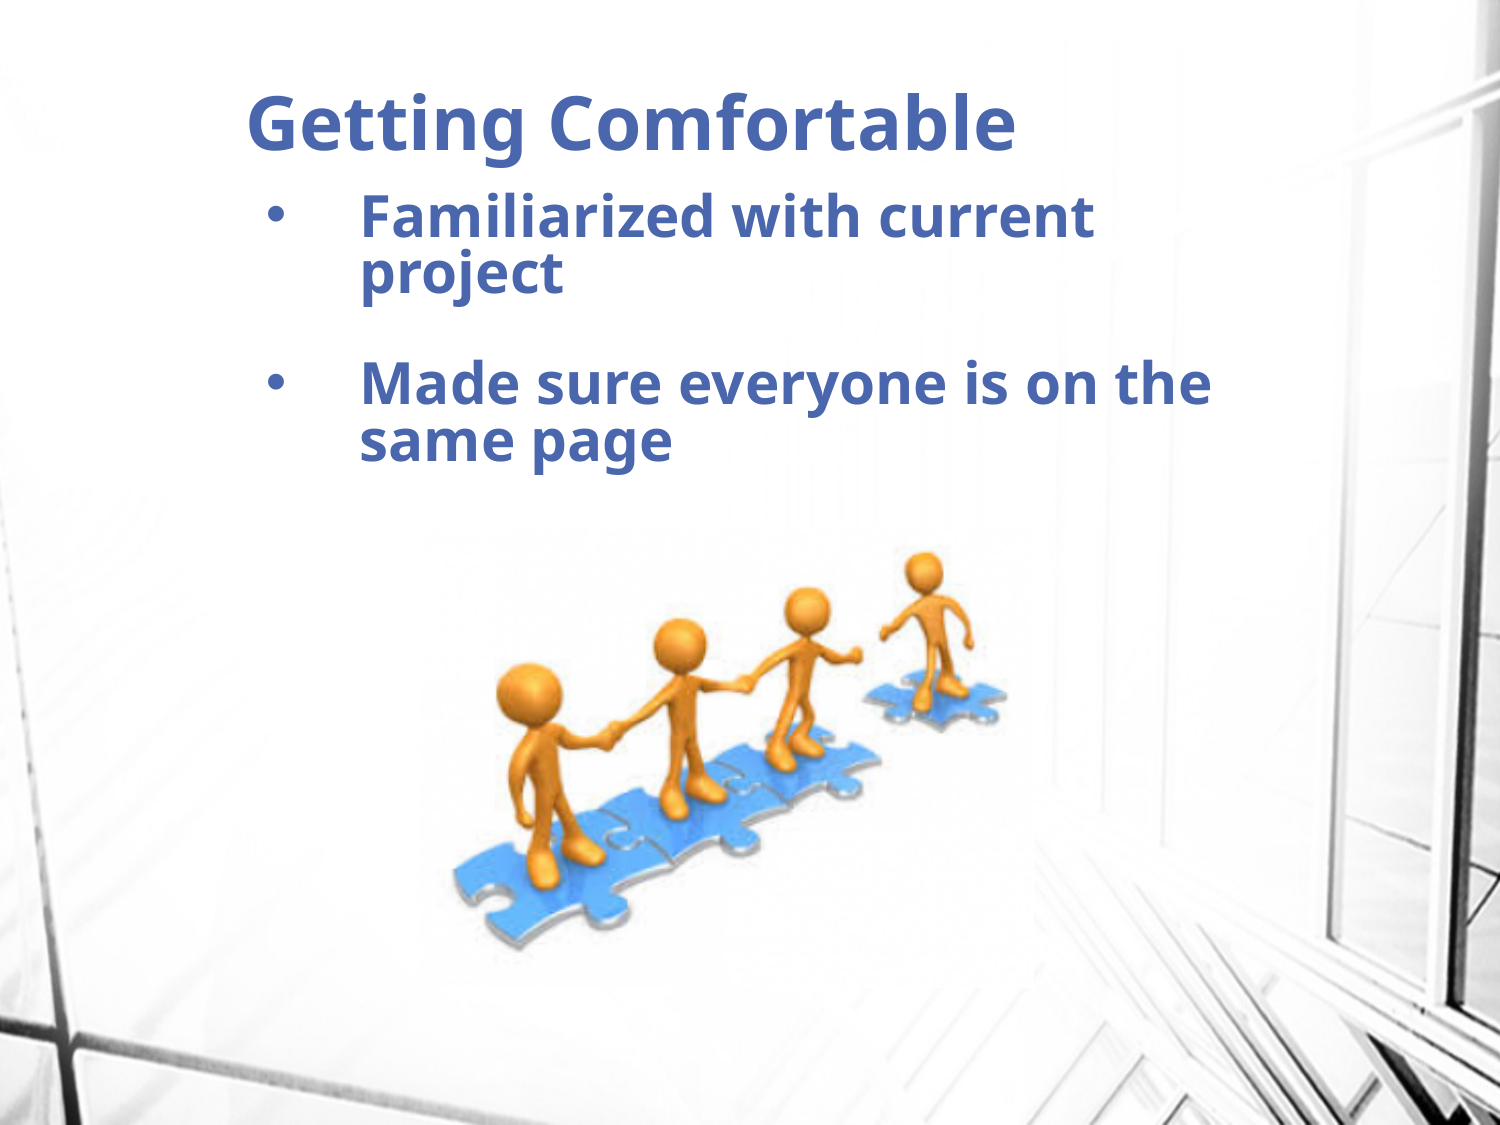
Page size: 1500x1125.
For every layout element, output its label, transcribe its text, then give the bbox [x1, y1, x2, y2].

title Getting Comfortable [230, 54, 1300, 173]
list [419, 527, 1034, 988]
text_box Familiarized with current project Made sure everyone is on the same page [250, 193, 1320, 480]
picture [0, 0, 1500, 1125]
